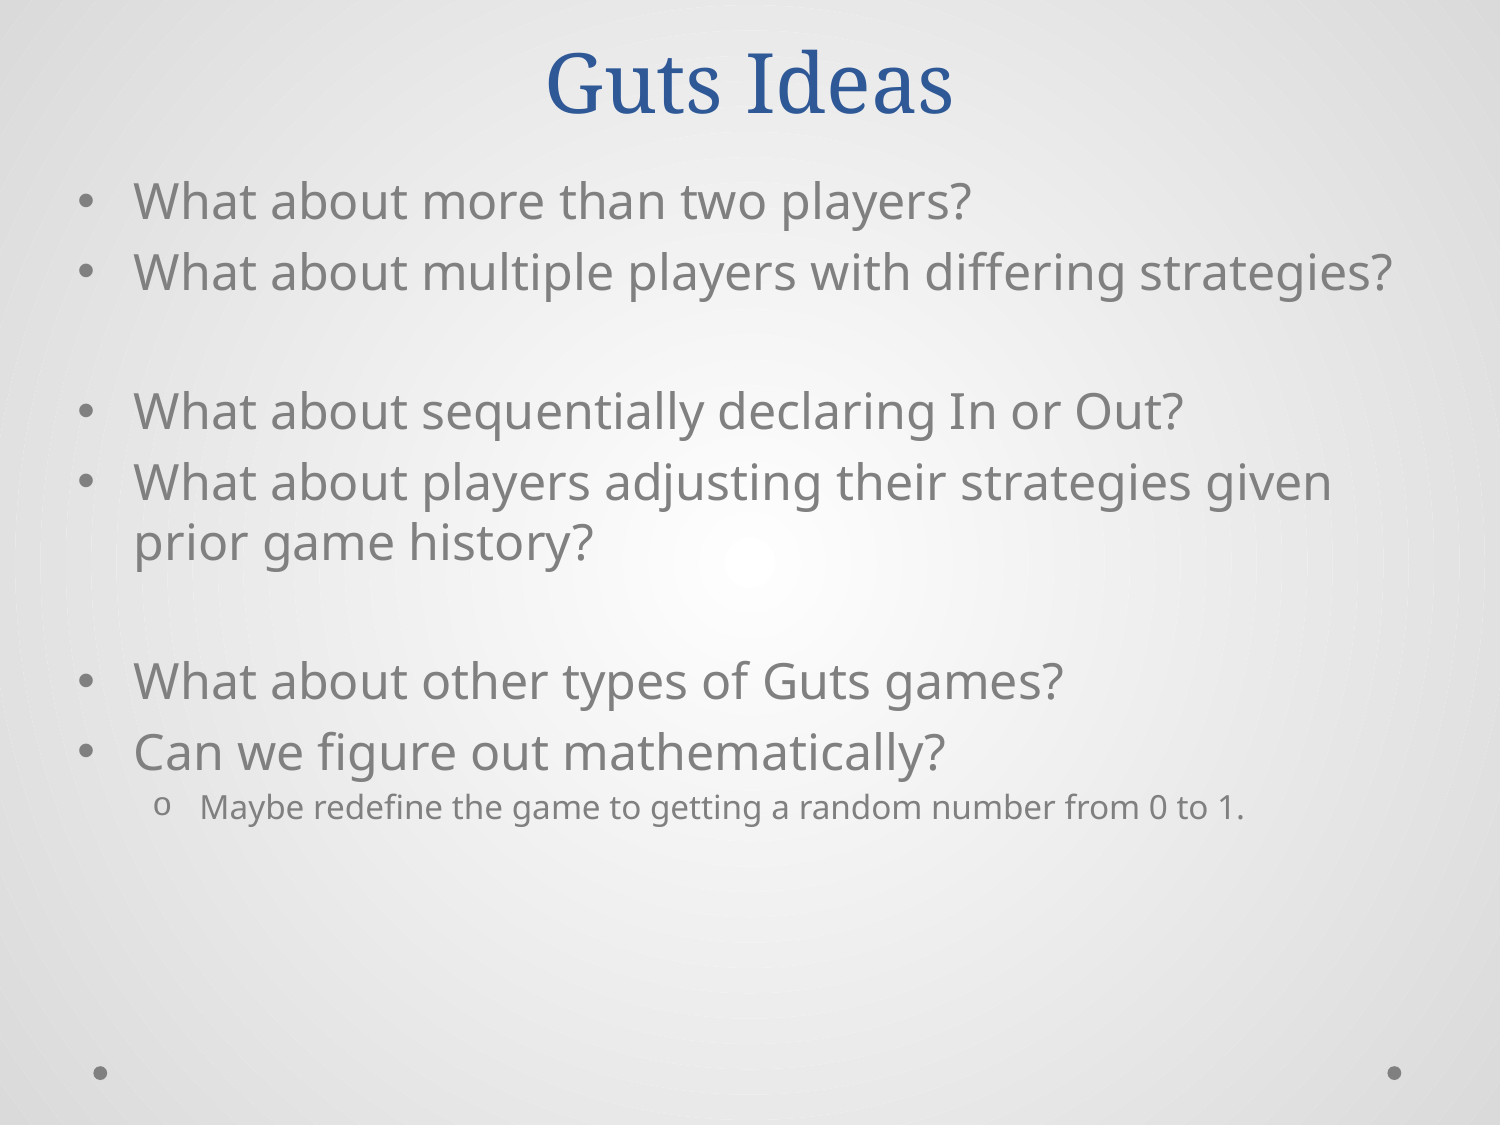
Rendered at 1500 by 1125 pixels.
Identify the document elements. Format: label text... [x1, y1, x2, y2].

title Guts Ideas [75, 0, 1425, 138]
list What about more than two players? What about multiple players with differing strategies? What about sequentially declaring In or Out? What about players adjusting their strategies given prior game history? What about other types of Guts games? Can we figure out mathematically? Maybe redefine the game to getting a random number from 0 to 1. [62, 162, 1438, 1050]
